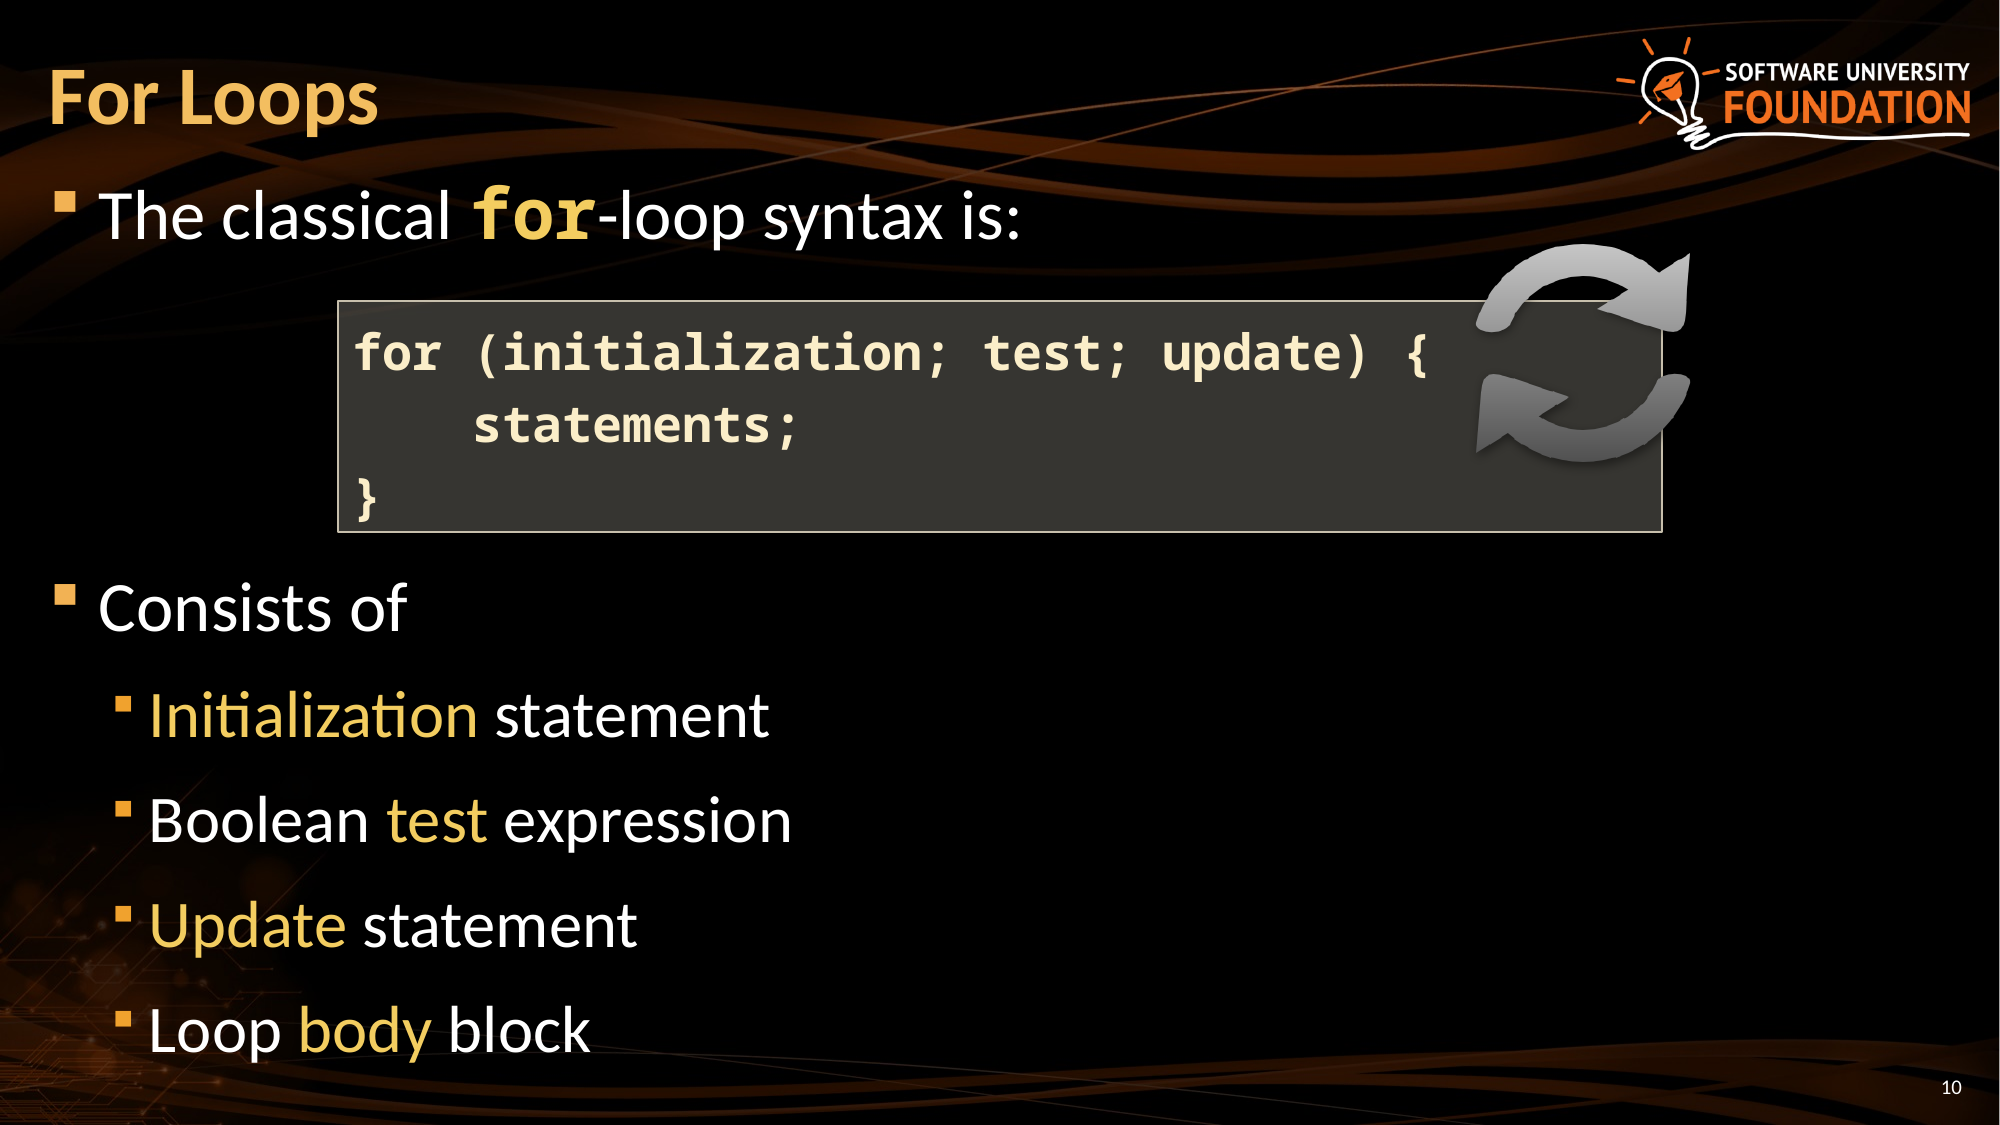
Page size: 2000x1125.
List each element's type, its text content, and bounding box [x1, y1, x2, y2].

text_box for (initialization; test; update) { statements; } [337, 301, 1662, 532]
title For Loops [30, 6, 1602, 189]
slide_number 10 [1897, 1070, 1968, 1103]
picture [0, 0, 2000, 1125]
list The classical for-loop syntax is: Consists of Initialization statement Boolean test expression Update statement Loop body block [31, 162, 1968, 1088]
